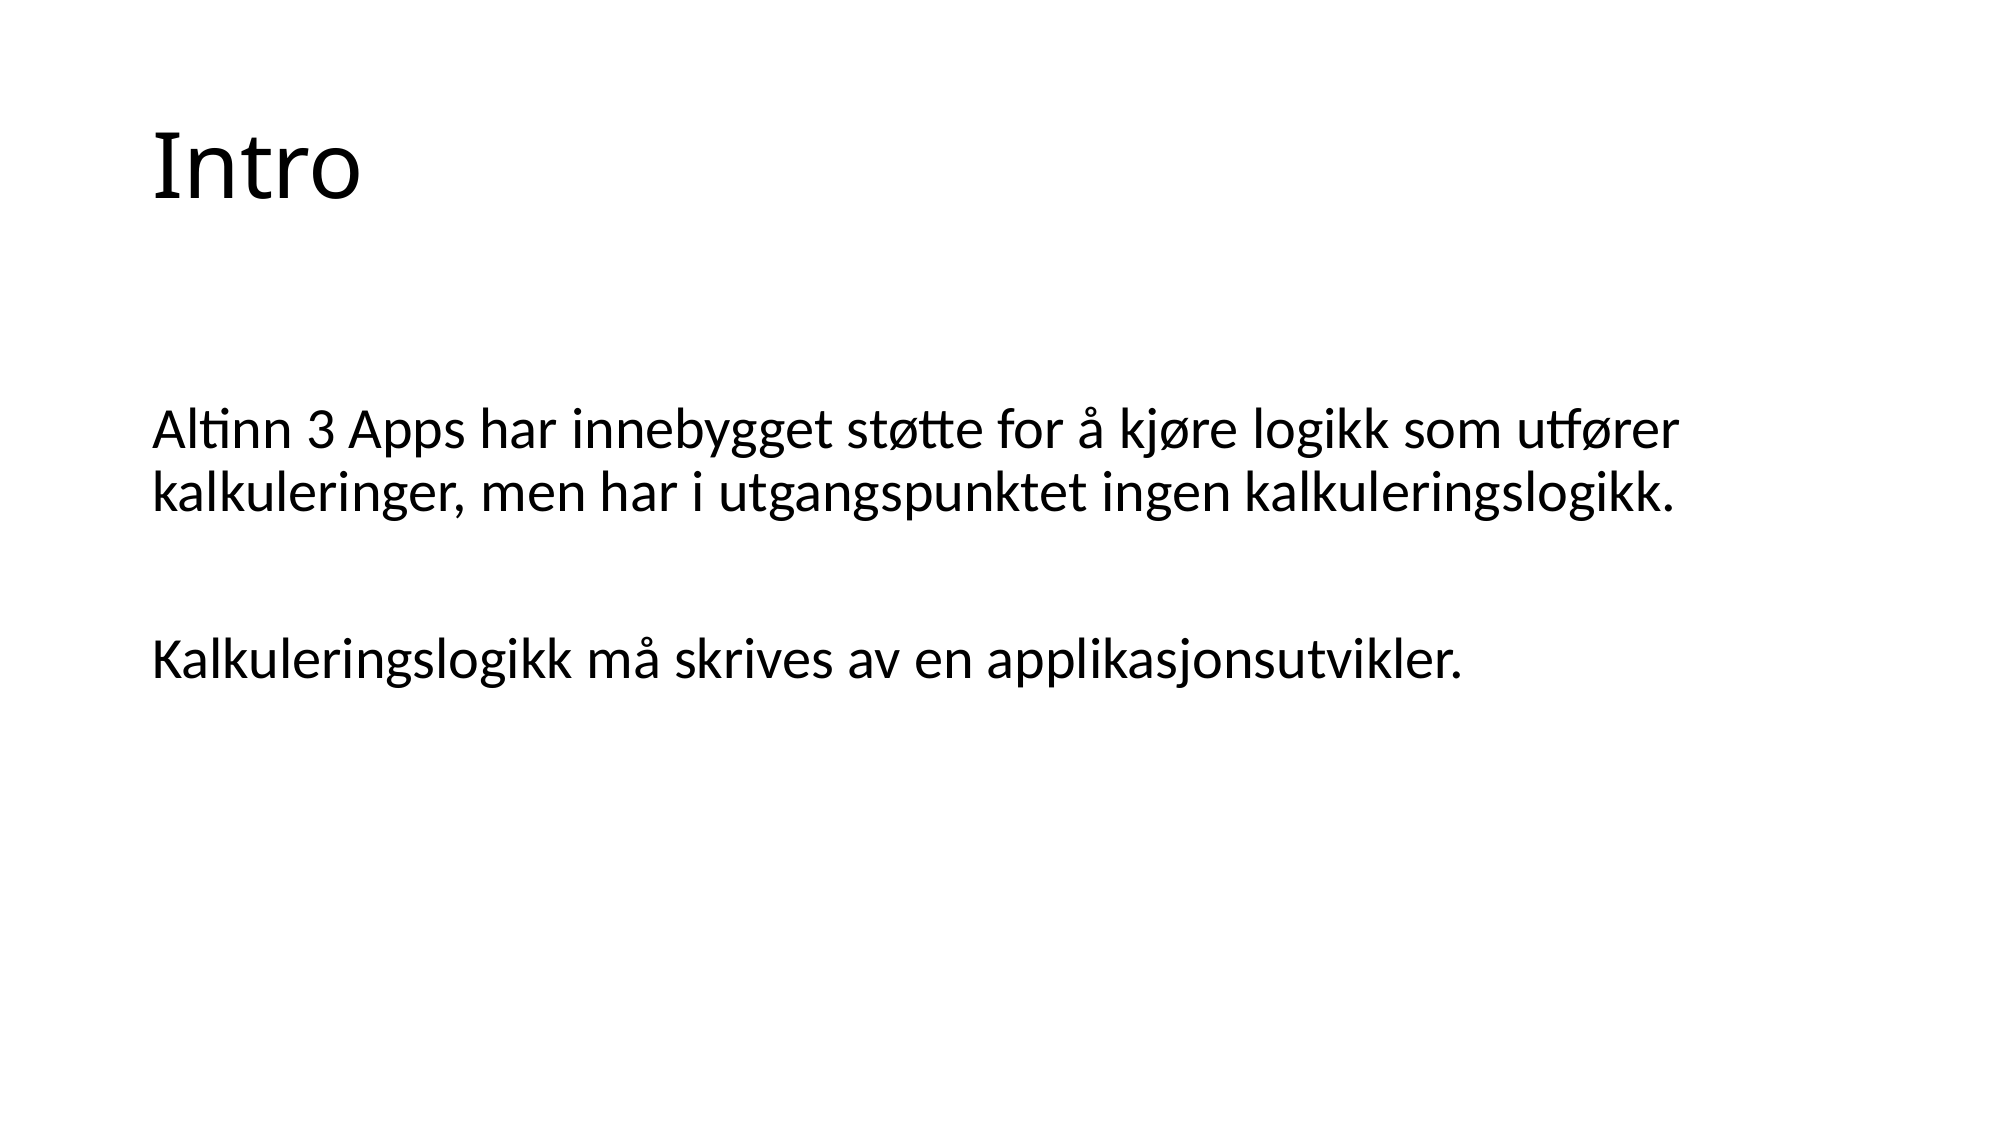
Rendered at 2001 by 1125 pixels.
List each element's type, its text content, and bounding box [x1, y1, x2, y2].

list Altinn 3 Apps har innebygget støtte for å kjøre logikk som utfører kalkuleringer, men har i utgangspunktet ingen kalkuleringslogikk. Kalkuleringslogikk må skrives av en applikasjonsutvikler. [137, 299, 1863, 1014]
title Intro [137, 59, 1863, 278]
